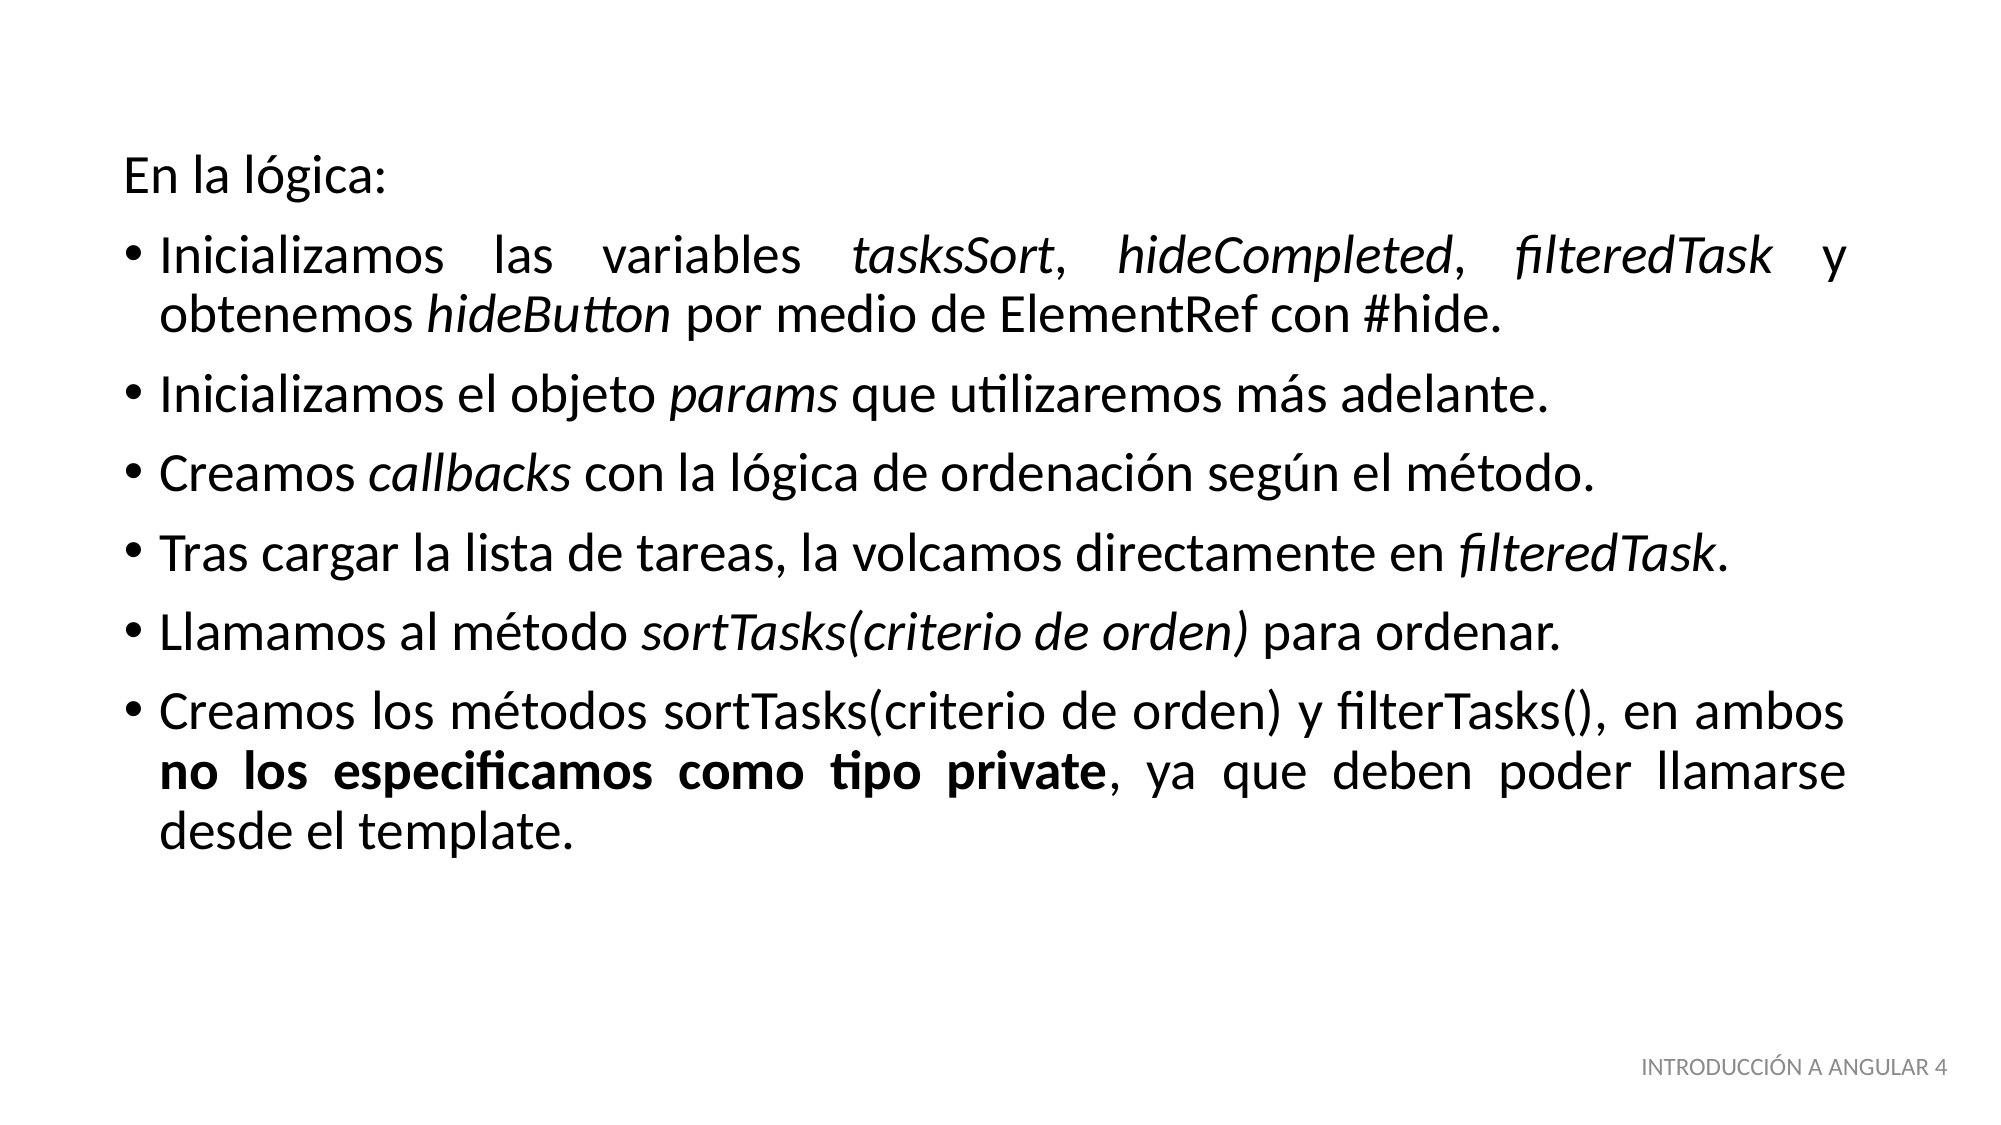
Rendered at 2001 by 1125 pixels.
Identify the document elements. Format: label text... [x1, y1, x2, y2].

list En la lógica: Inicializamos las variables tasksSort, hideCompleted, filteredTask y obtenemos hideButton por medio de ElementRef con #hide. Inicializamos el objeto params que utilizaremos más adelante. Creamos callbacks con la lógica de ordenación según el método. Tras cargar la lista de tareas, la volcamos directamente en filteredTask. Llamamos al método sortTasks(criterio de orden) para ordenar. Creamos los métodos sortTasks(criterio de orden) y filterTasks(), en ambos no los especificamos como tipo private, ya que deben poder llamarse desde el template. [108, 138, 1863, 876]
footer INTRODUCCIÓN A ANGULAR 4 [1288, 1035, 1964, 1096]
